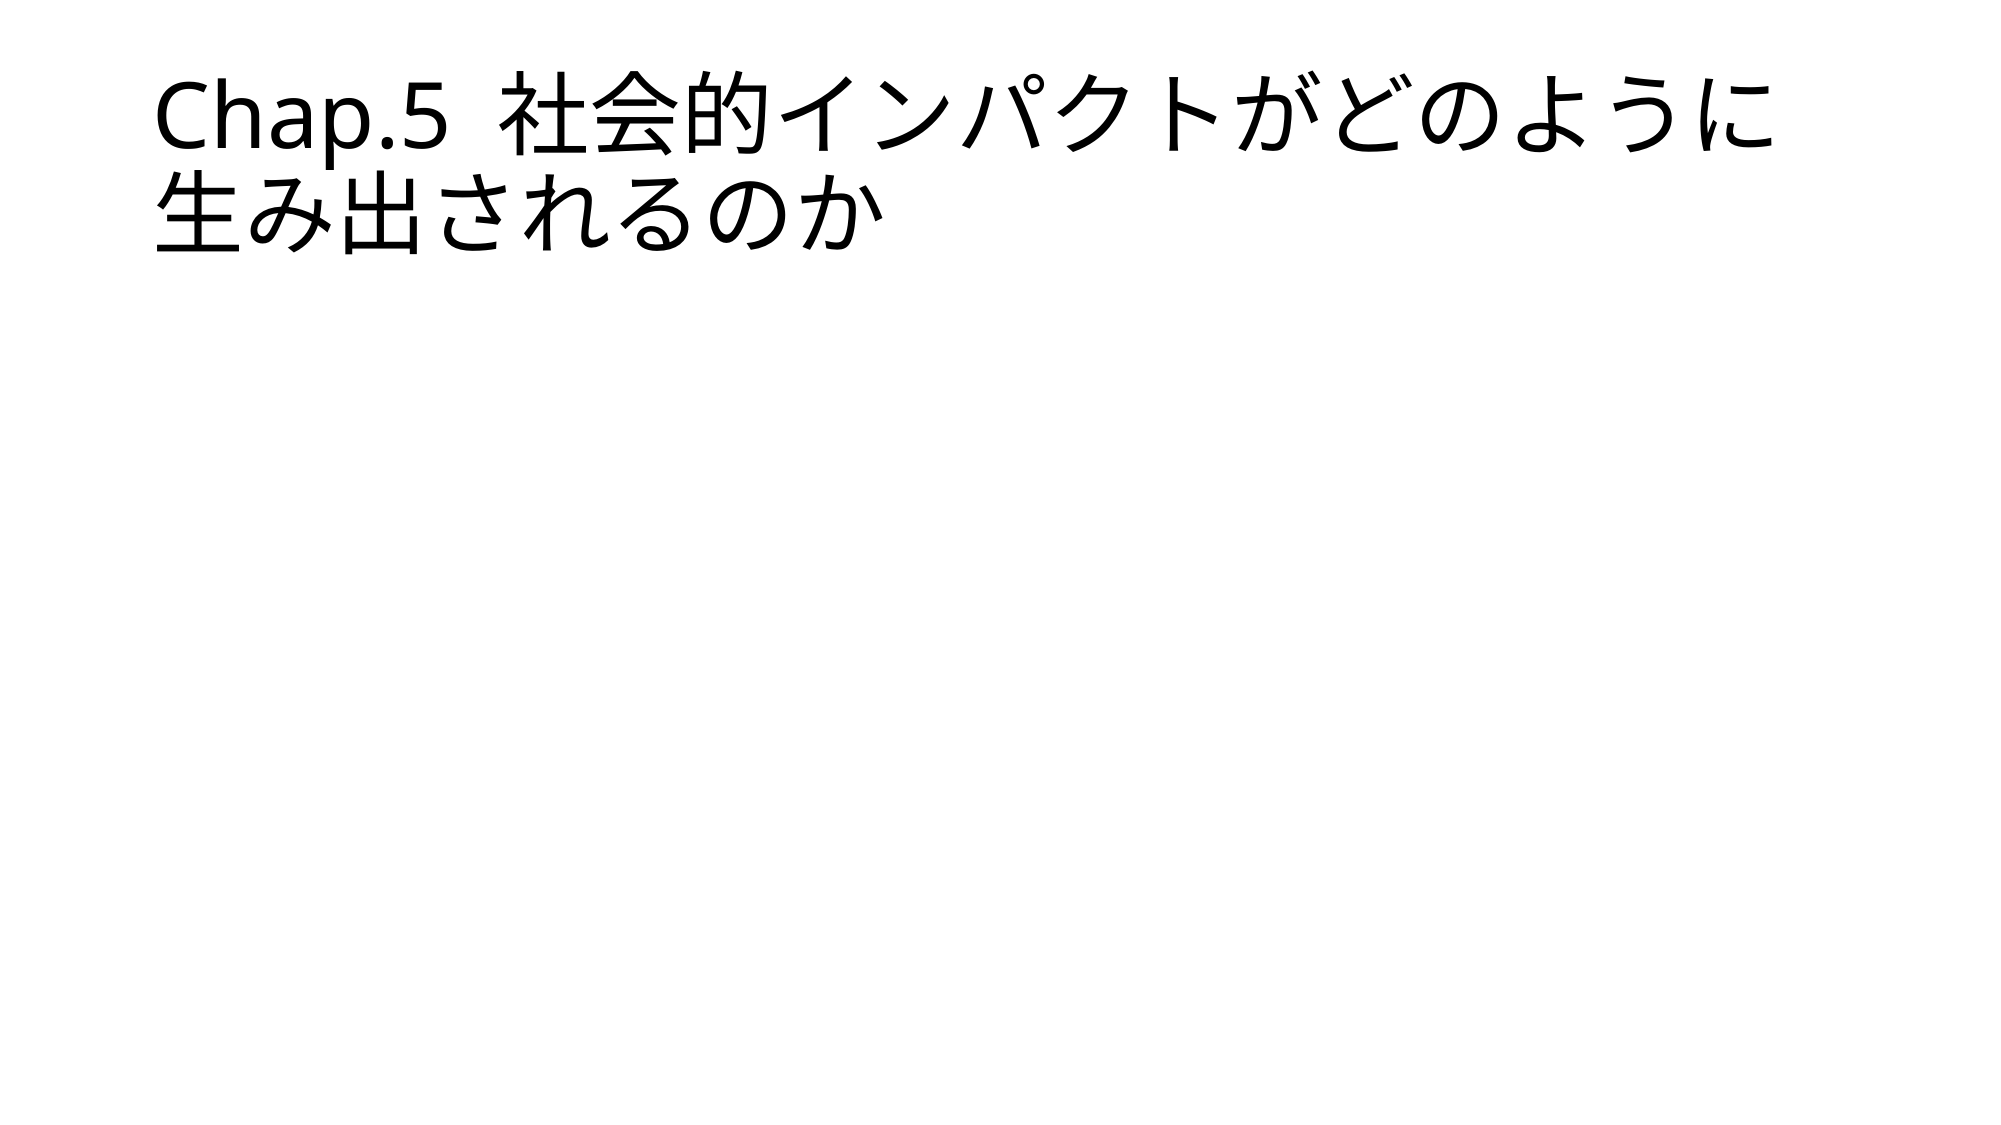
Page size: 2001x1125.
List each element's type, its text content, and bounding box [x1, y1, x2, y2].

title Chap.5 社会的インパクトがどのように生み出されるのか [137, 59, 1863, 278]
